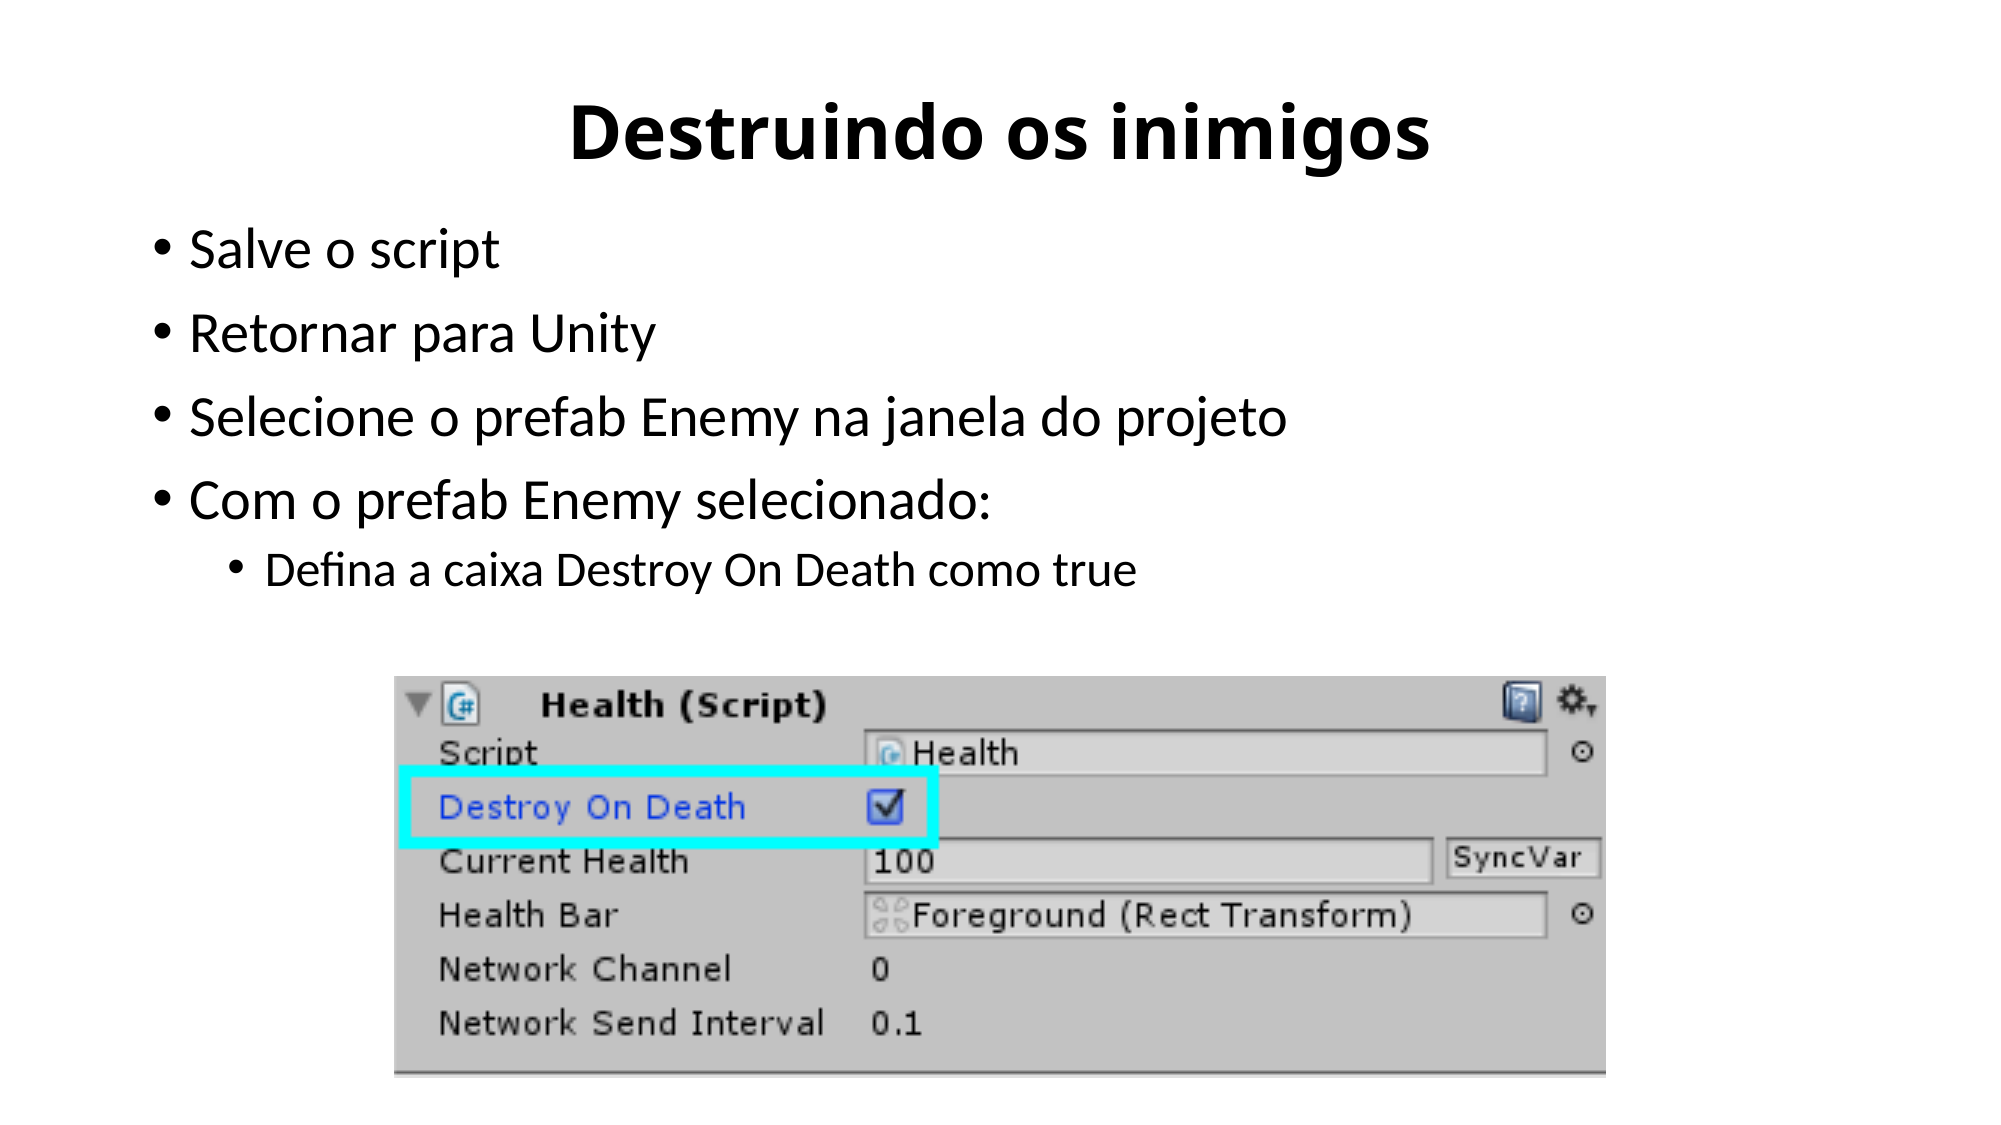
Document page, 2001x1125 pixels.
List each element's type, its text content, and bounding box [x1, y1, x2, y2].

list Salve o script Retornar para Unity Selecione o prefab Enemy na janela do projeto Com o prefab Enemy selecionado: Defina a caixa Destroy On Death como true [137, 211, 1863, 1078]
title Destruindo os inimigos [137, 59, 1863, 211]
picture [394, 676, 1606, 1078]
